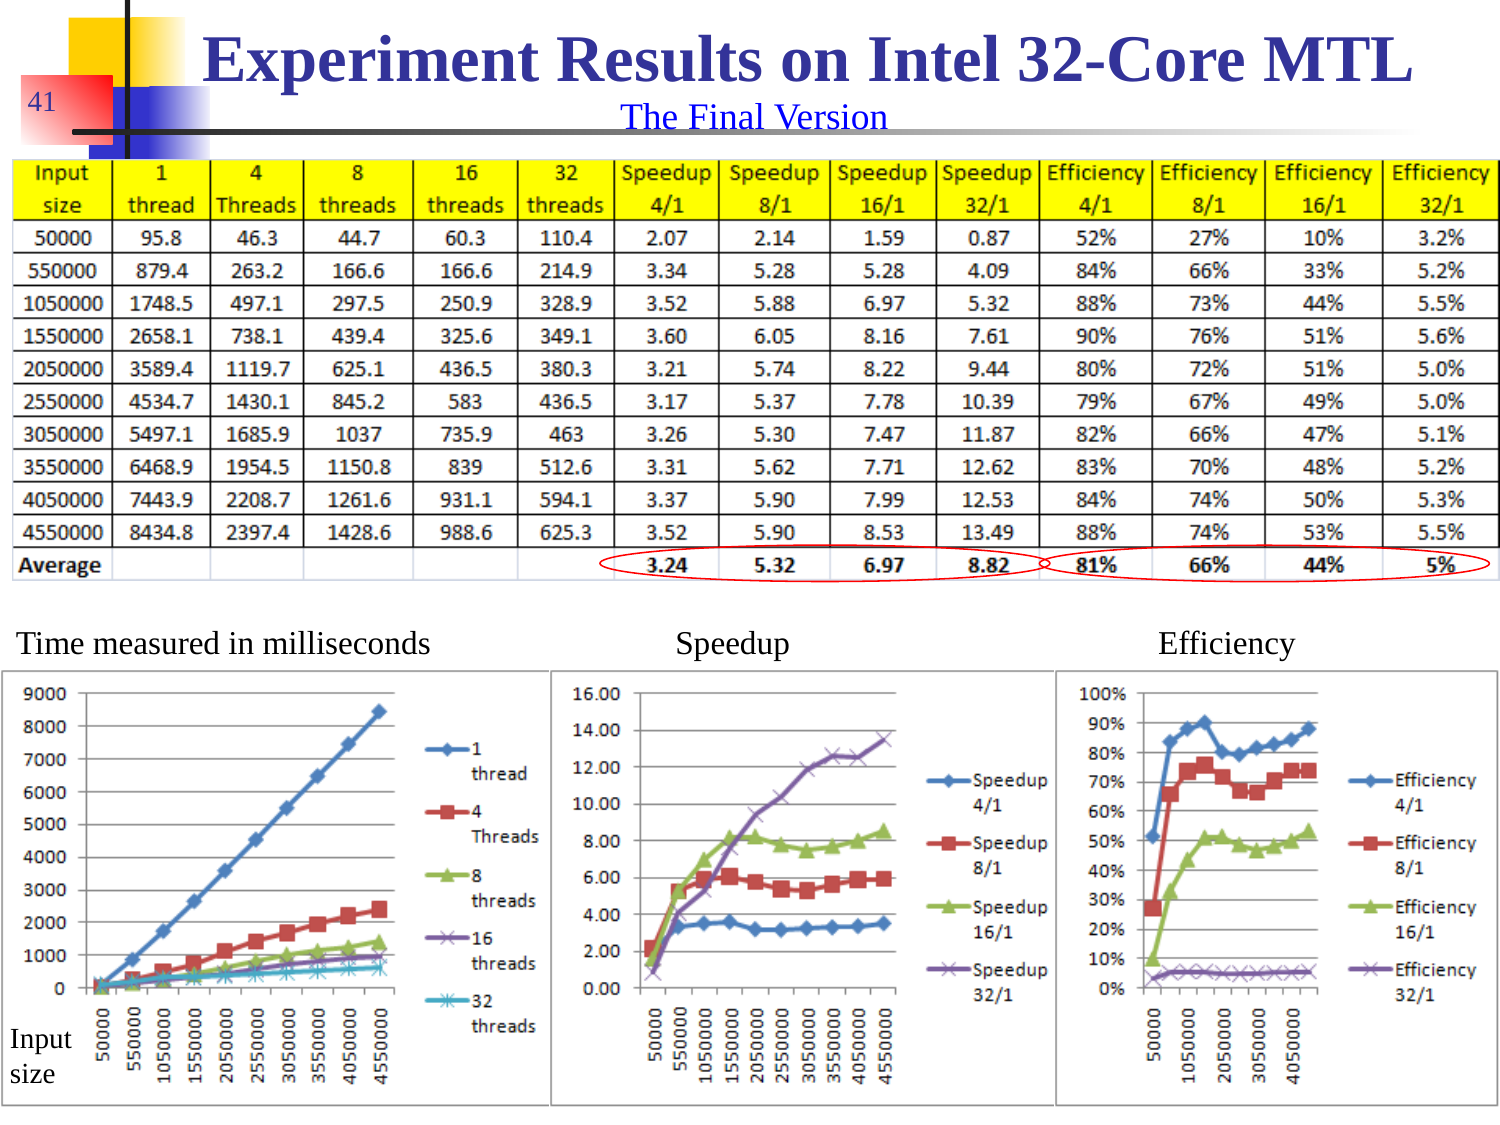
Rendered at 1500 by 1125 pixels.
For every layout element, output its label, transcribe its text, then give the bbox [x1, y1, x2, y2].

text_box The Final Version [595, 84, 904, 145]
slide_number 41 [12, 49, 141, 126]
picture [0, 669, 1500, 1108]
picture [12, 159, 1500, 582]
text_box Efficiency [1143, 614, 1312, 668]
title Experiment Results on Intel 32-Core MTL [187, 0, 1488, 103]
text_box Time measured in milliseconds [1, 614, 447, 668]
text_box Speedup [660, 614, 806, 668]
